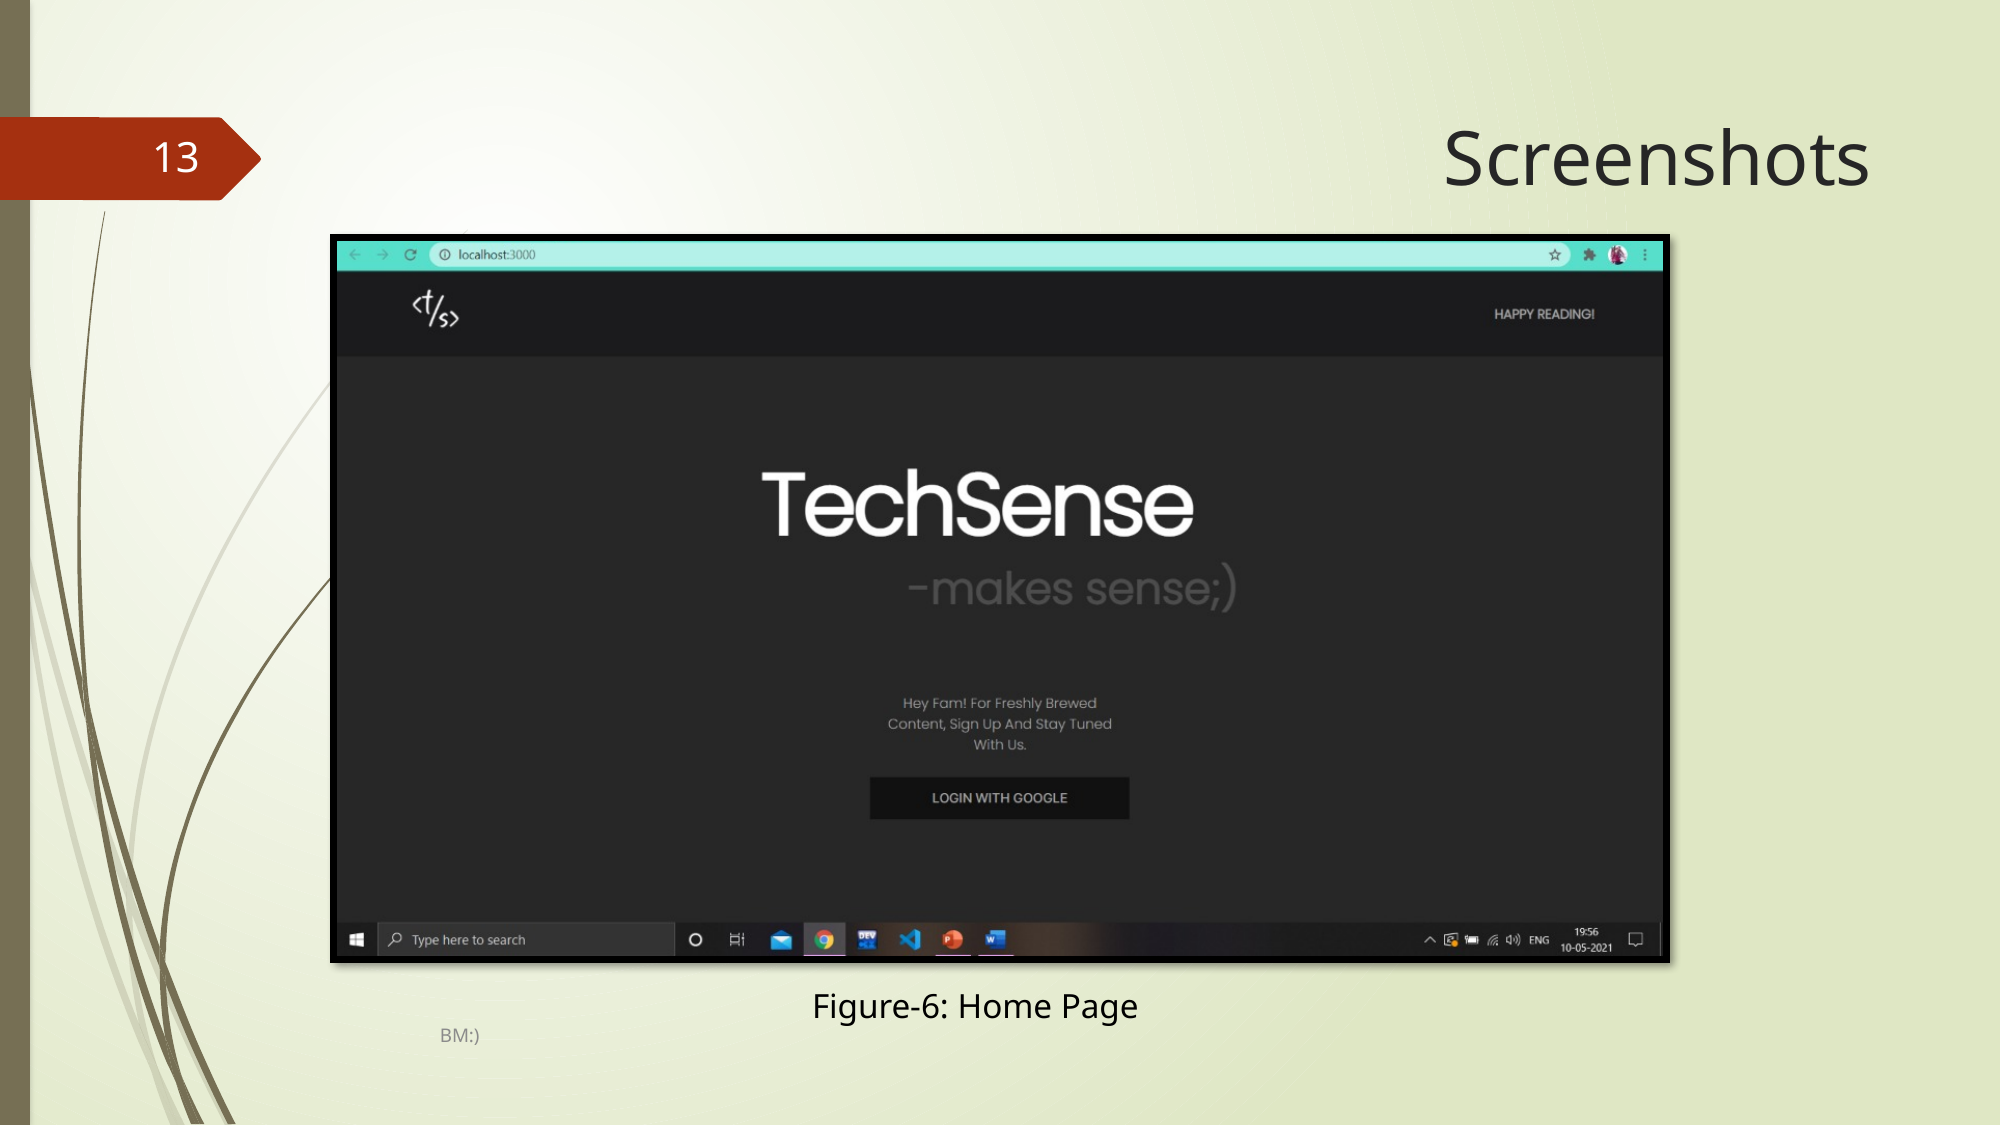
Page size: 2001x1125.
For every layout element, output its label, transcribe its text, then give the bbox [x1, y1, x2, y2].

footer BM:) [424, 1006, 1675, 1067]
picture [336, 240, 1664, 957]
title Screenshots [425, 102, 1888, 313]
text_box Figure-6: Home Page [797, 977, 1155, 1006]
slide_number 13 [87, 129, 216, 190]
